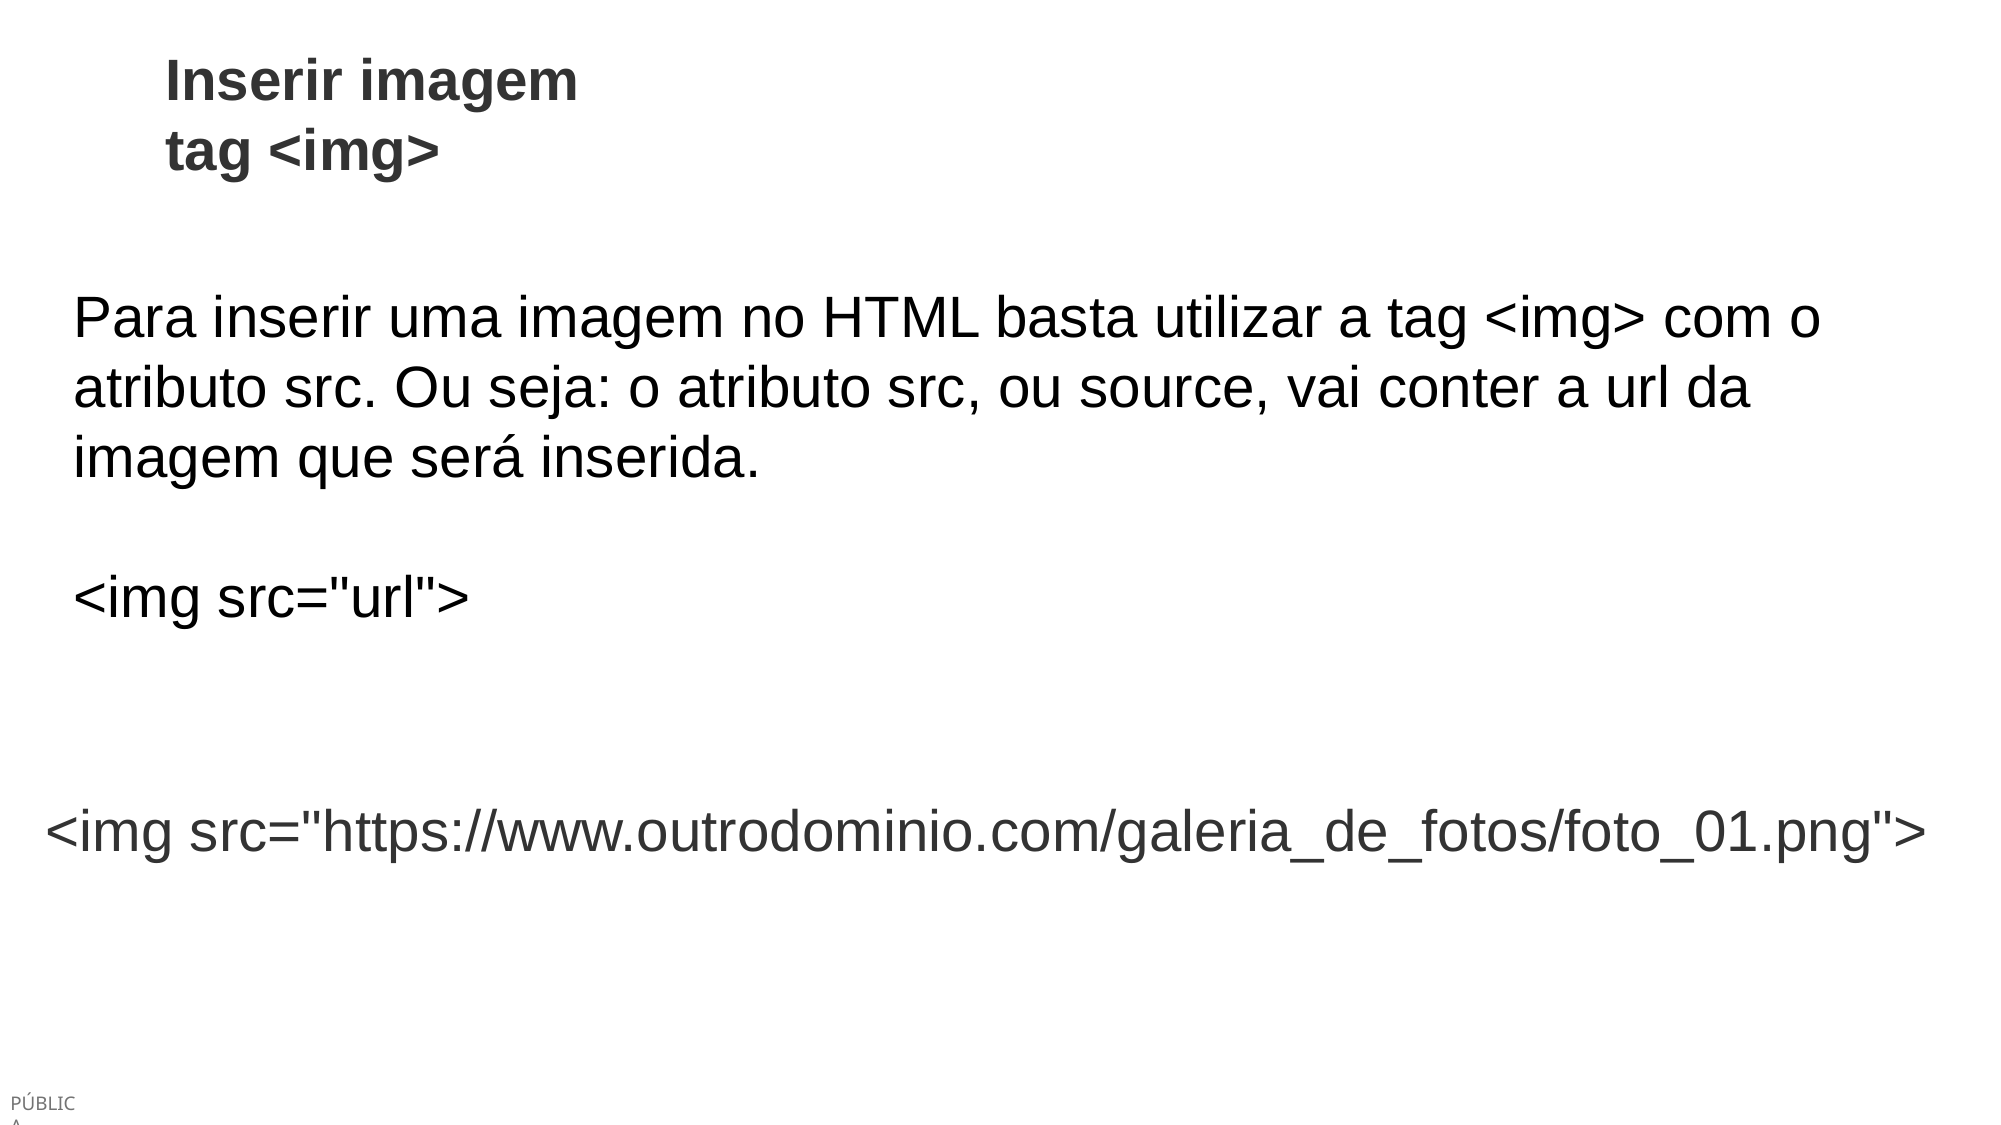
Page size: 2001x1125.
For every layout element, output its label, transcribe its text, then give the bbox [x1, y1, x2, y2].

text_box Para inserir uma imagem no HTML basta utilizar a tag <img> com o atributo src. Ou seja: o atributo src, ou source, vai conter a url da imagem que será inserida. <img src="url"> [58, 271, 1933, 707]
text_box Inserir imagem tag <img> [150, 34, 1151, 190]
text_box <img src="https://www.outrodominio.com/galeria_de_fotos/foto_01.png"> [19, 785, 1973, 871]
